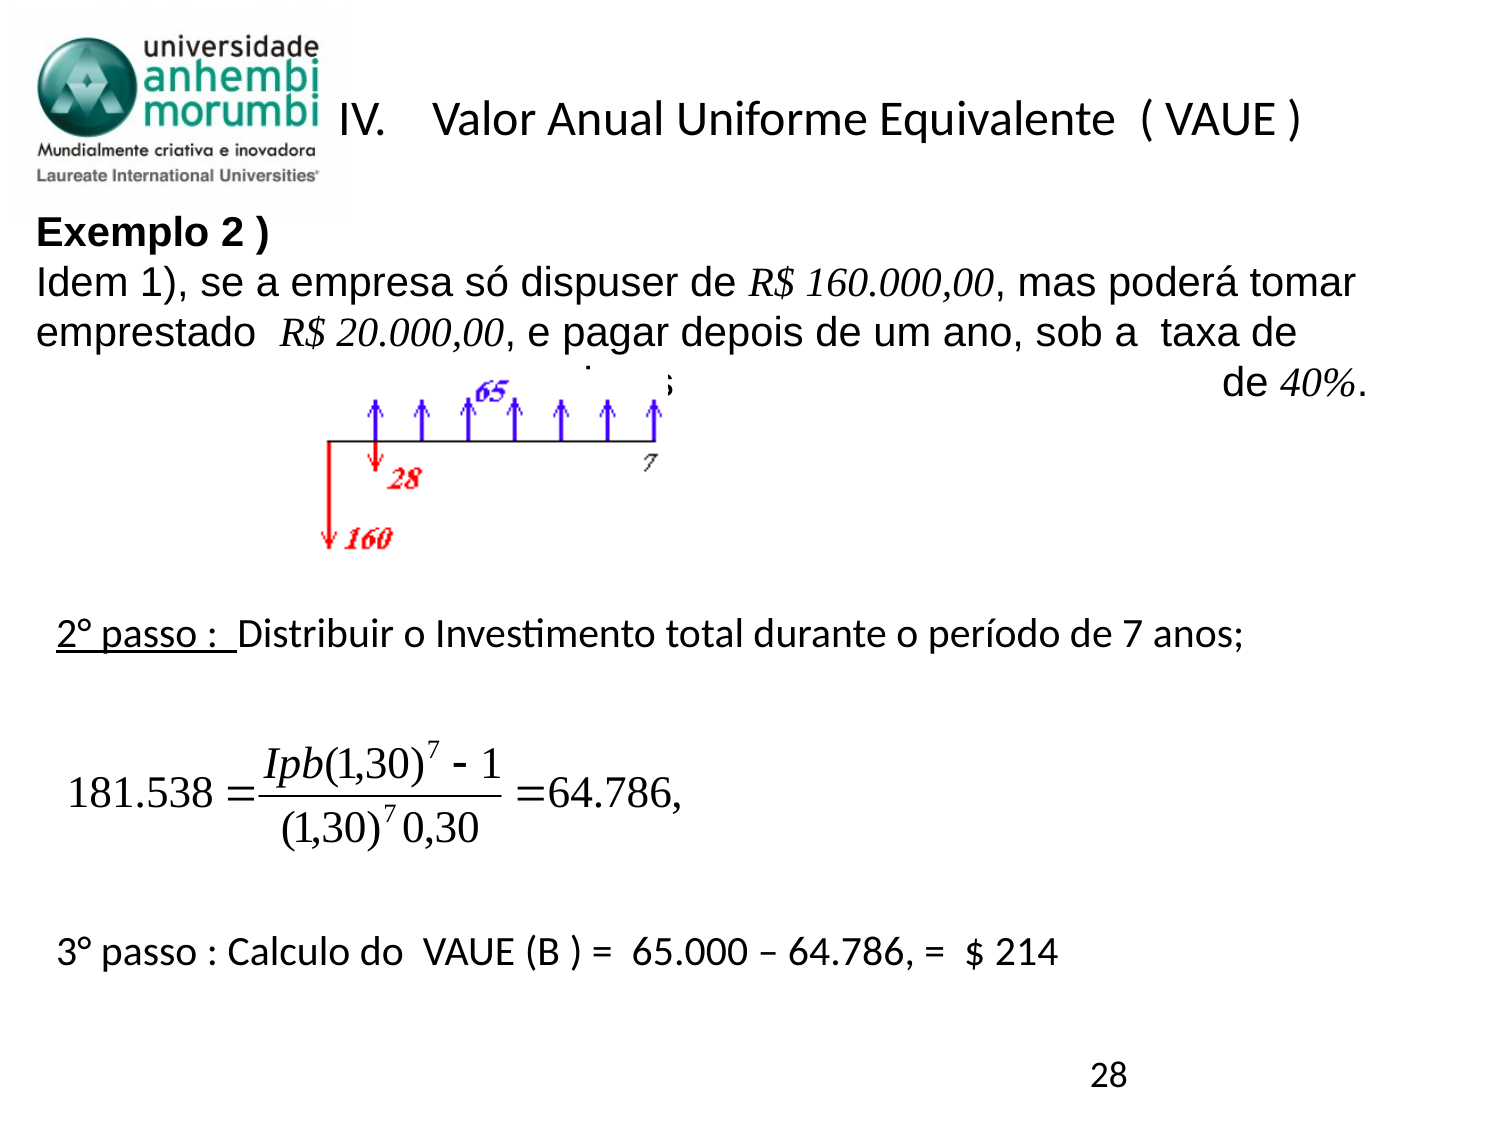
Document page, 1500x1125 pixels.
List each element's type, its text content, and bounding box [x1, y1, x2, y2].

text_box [64, 727, 692, 861]
slide_number 28 [1074, 1042, 1425, 1103]
text_box IV. Valor Anual Uniforme Equivalente ( VAUE ) [353, 78, 1500, 208]
text_box 2° passo : Distribuir o Investimento total durante o período de 7 anos; [41, 597, 1400, 663]
text_box 3° passo : Calculo do VAUE (B ) = 65.000 – 64.786, = $ 214 [41, 816, 1400, 982]
text_box Exemplo 2 ) Idem 1), se a empresa só dispuser de R$ 160.000,00, mas poderá tomar emprestado R$ 20.000,00, e pagar depois de um ano, sob a taxa de juros de 40%. [20, 197, 1384, 463]
picture [8, 0, 349, 221]
picture [314, 373, 668, 563]
